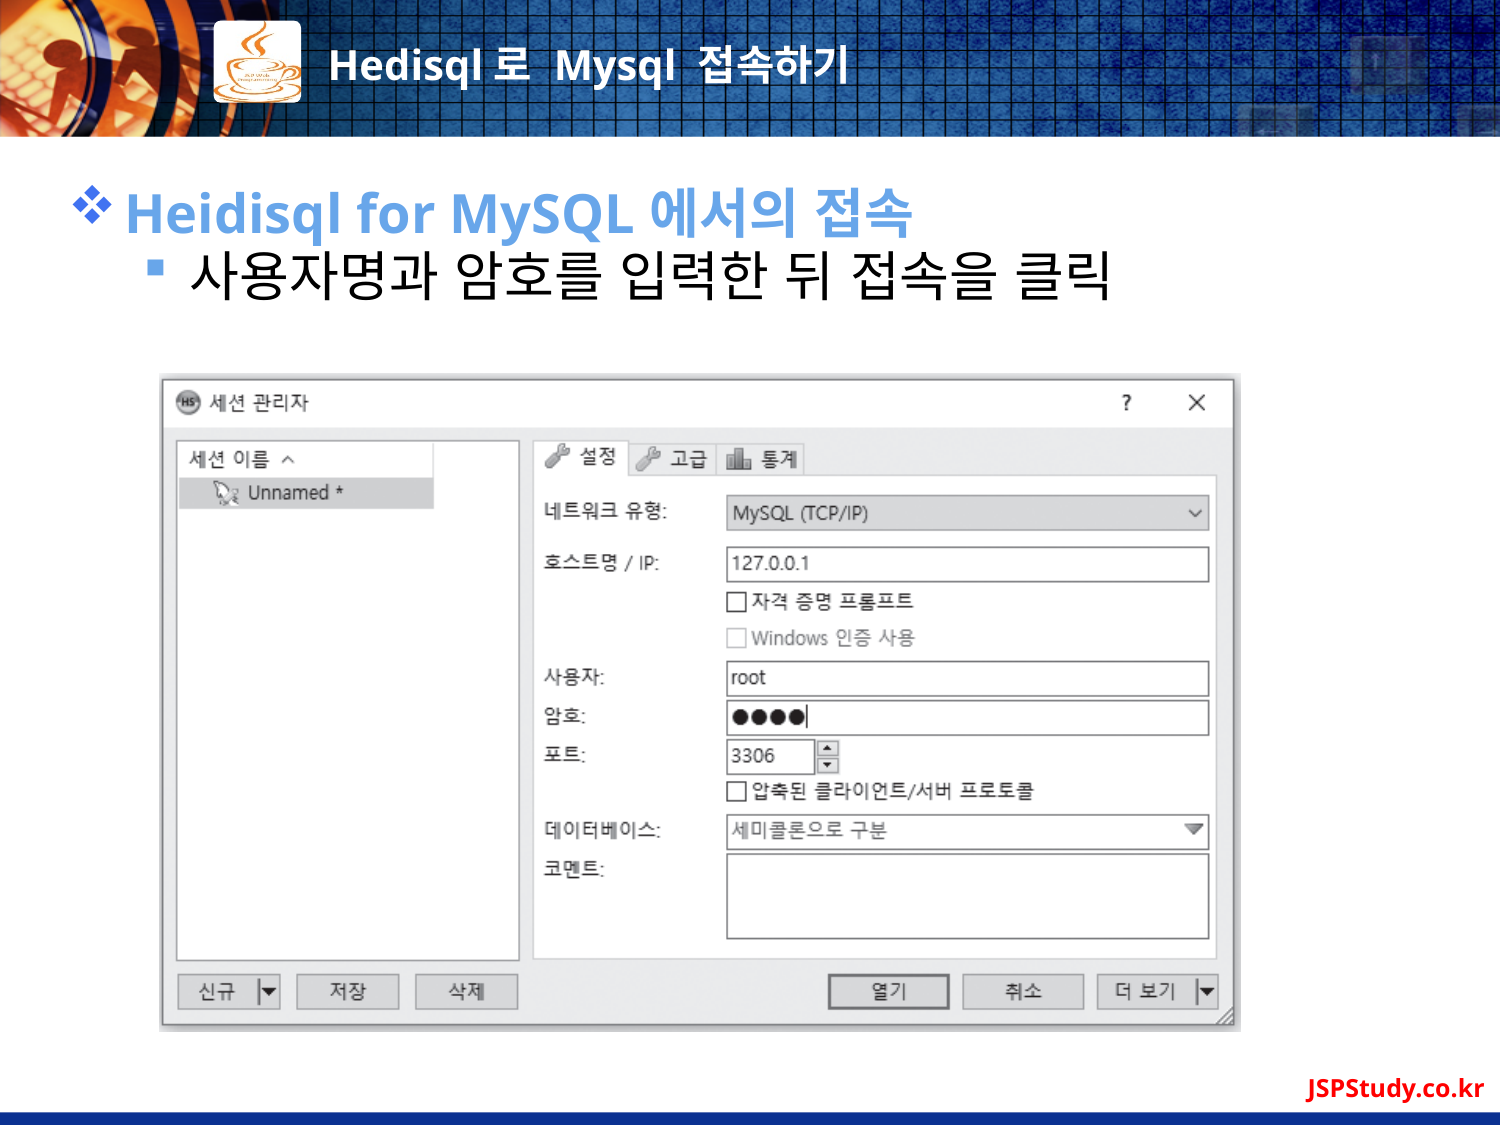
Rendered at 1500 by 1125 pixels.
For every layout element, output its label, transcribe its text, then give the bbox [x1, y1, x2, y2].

picture [159, 373, 1241, 1032]
picture [0, 0, 1500, 138]
footer JSPStudy.co.kr [1024, 1064, 1500, 1118]
text_box Hedisql로 Mysql 접속하기 [312, 17, 1500, 111]
text_box Heidisql for MySQL에서의 접속 사용자명과 암호를 입력한 뒤 접속을 클릭 [53, 184, 1459, 321]
